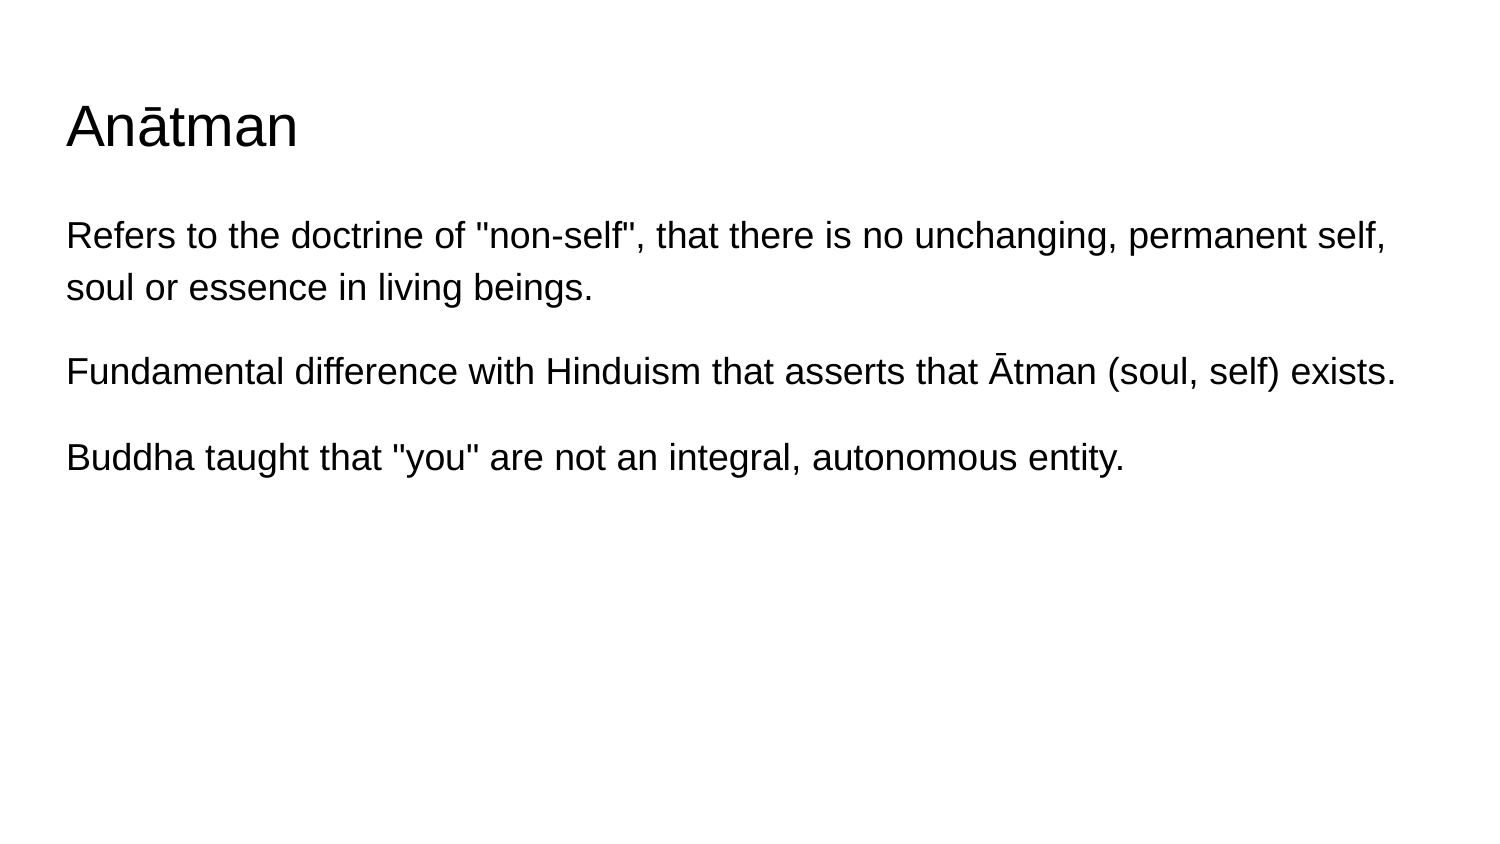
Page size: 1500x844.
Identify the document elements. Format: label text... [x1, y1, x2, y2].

list Refers to the doctrine of "non-self", that there is no unchanging, permanent self, soul or essence in living beings. Fundamental difference with Hinduism that asserts that Ātman (soul, self) exists. Buddha taught that "you" are not an integral, autonomous entity. [51, 189, 1449, 750]
title Anātman [51, 72, 1449, 167]
